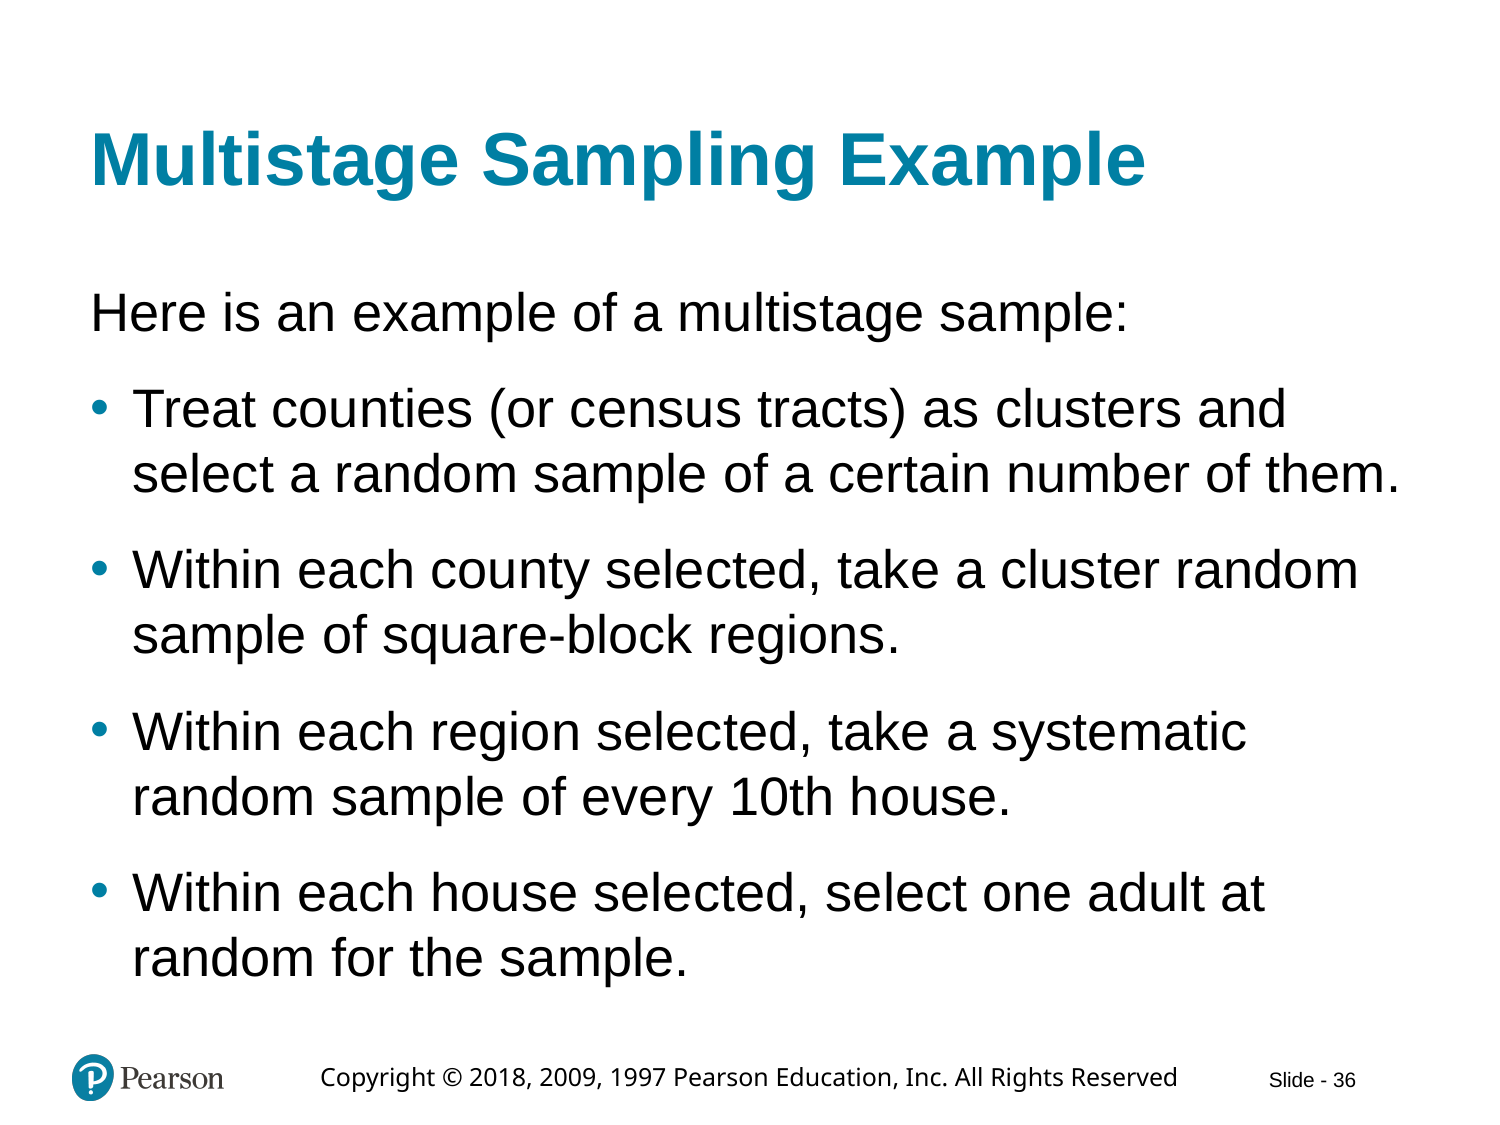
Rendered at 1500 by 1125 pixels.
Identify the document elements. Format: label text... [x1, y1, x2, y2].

picture [72, 1054, 88, 1070]
picture [80, 1063, 106, 1088]
list Here is an example of a multistage sample: Treat counties (or census tracts) as clusters and select a random sample of a certain number of them. Within each county selected, take a cluster random sample of square-block regions. Within each region selected, take a systematic random sample of every 10th house. Within each house selected, select one adult at random for the sample. [75, 262, 1425, 1005]
title Multistage Sampling Example [75, 35, 1425, 216]
picture [72, 1087, 83, 1101]
picture [98, 1054, 224, 1101]
